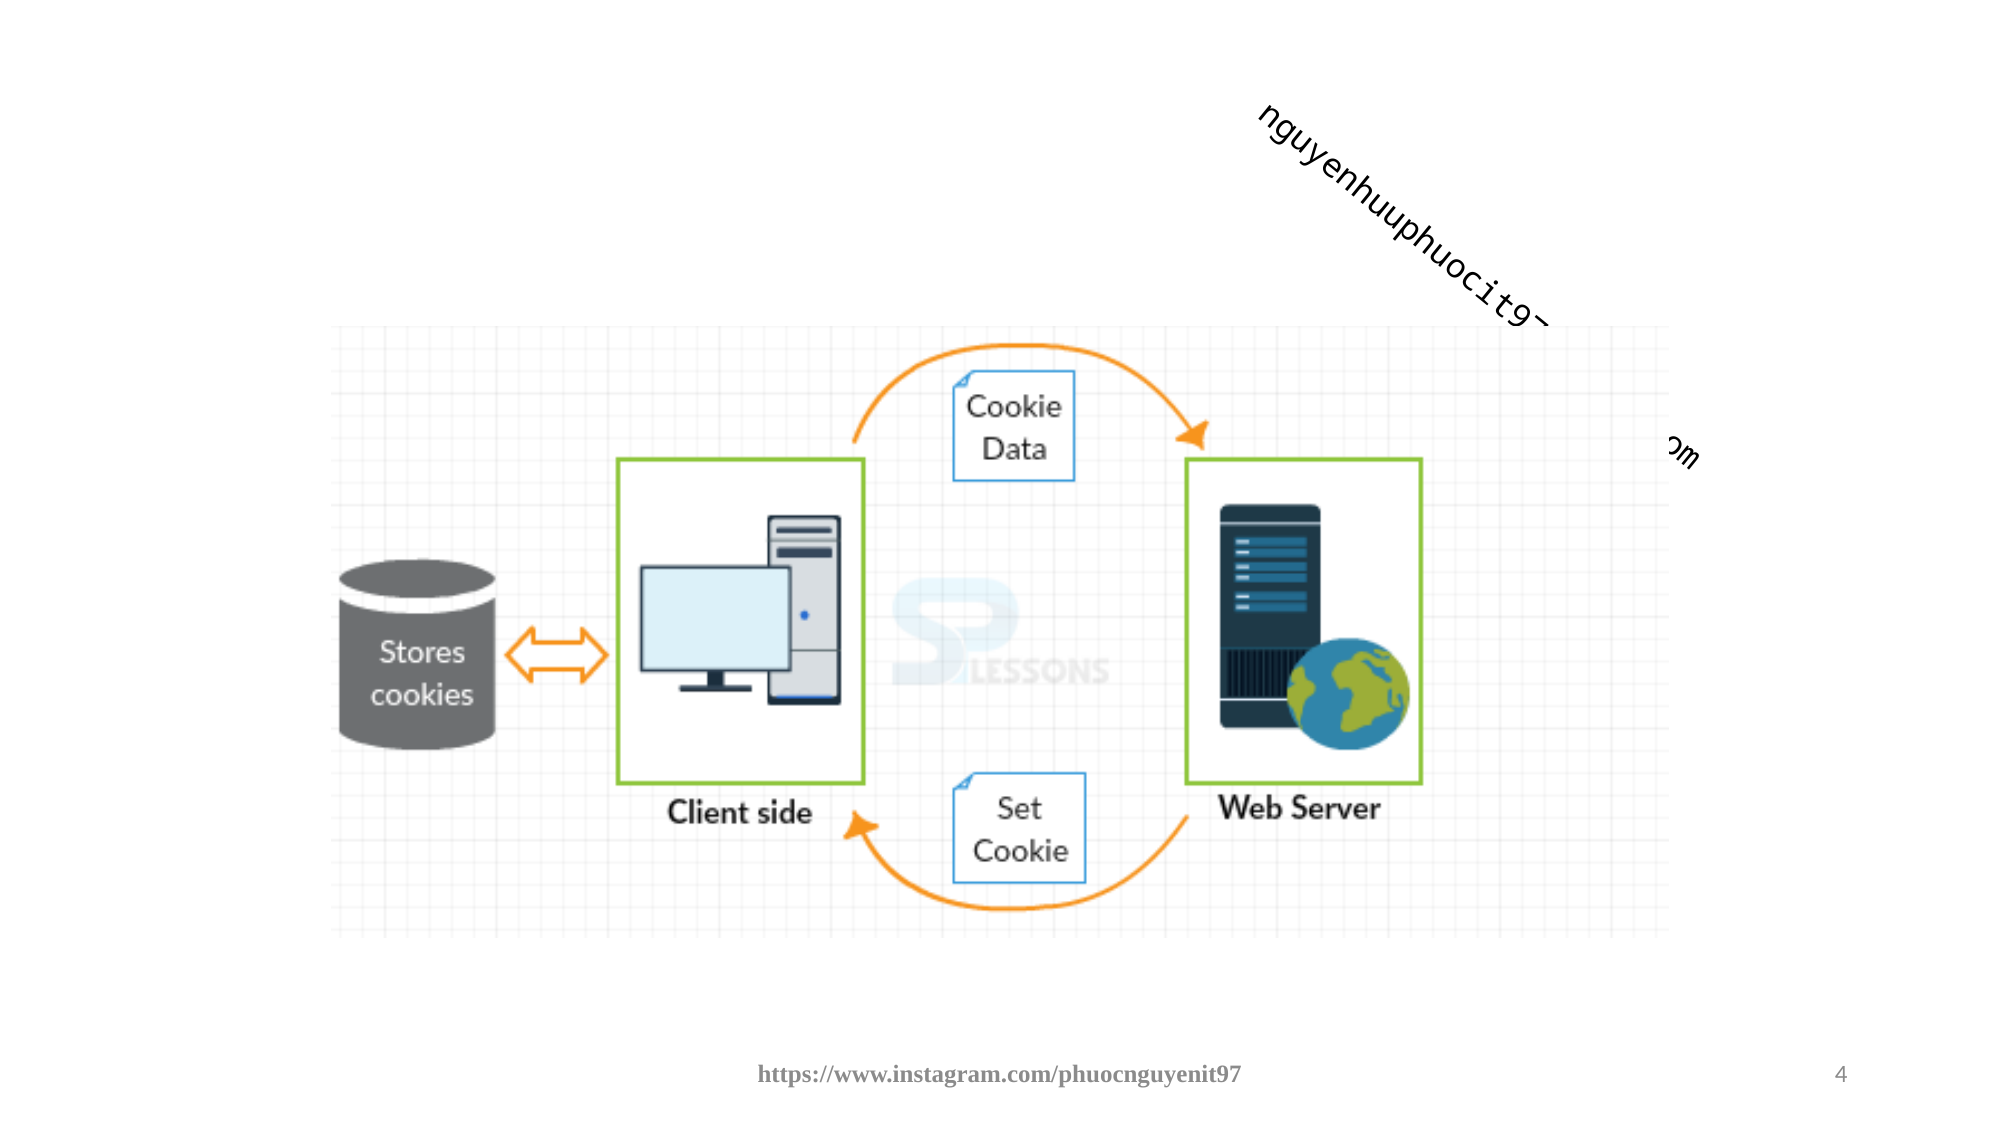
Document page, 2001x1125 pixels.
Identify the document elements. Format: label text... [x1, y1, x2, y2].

picture [331, 326, 1669, 938]
footer https://www.instagram.com/phuocnguyenit97 [662, 1042, 1338, 1103]
slide_number 4 [1412, 1042, 1863, 1103]
